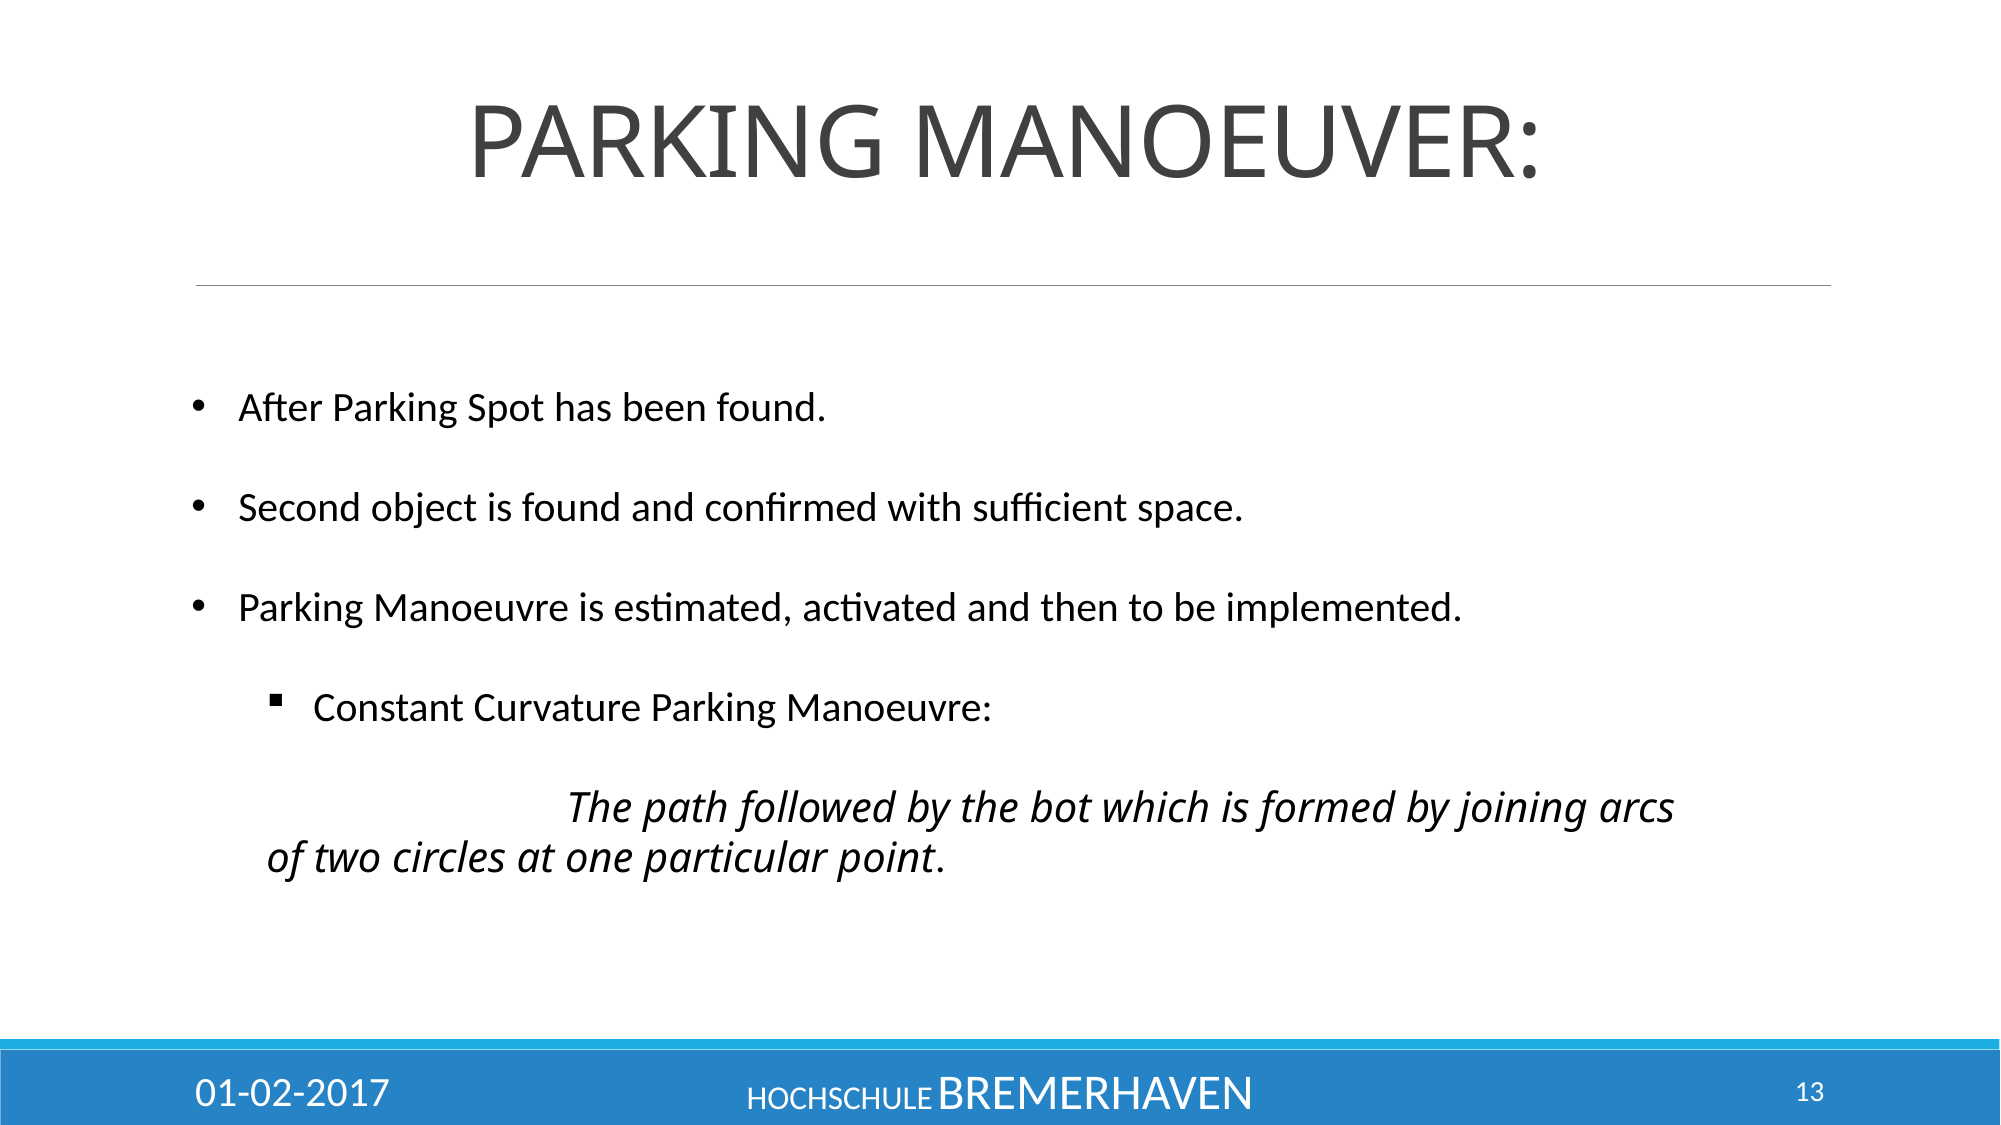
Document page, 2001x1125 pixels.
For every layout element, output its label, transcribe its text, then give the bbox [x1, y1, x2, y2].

slide_number 13 [1624, 1059, 1840, 1120]
footer HOCHSCHULE BREMERHAVEN [604, 1059, 1396, 1120]
title PARKING MANOEUVER: [180, 47, 1830, 206]
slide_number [180, 1059, 586, 1120]
text_box After Parking Spot has been found. Second object is found and confirmed with sufficient space. Parking Manoeuvre is estimated, activated and then to be implemented. Constant Curvature Parking Manoeuvre: The path followed by the bot which is formed by joining arcs of two circles at one particular point. [176, 372, 1732, 988]
